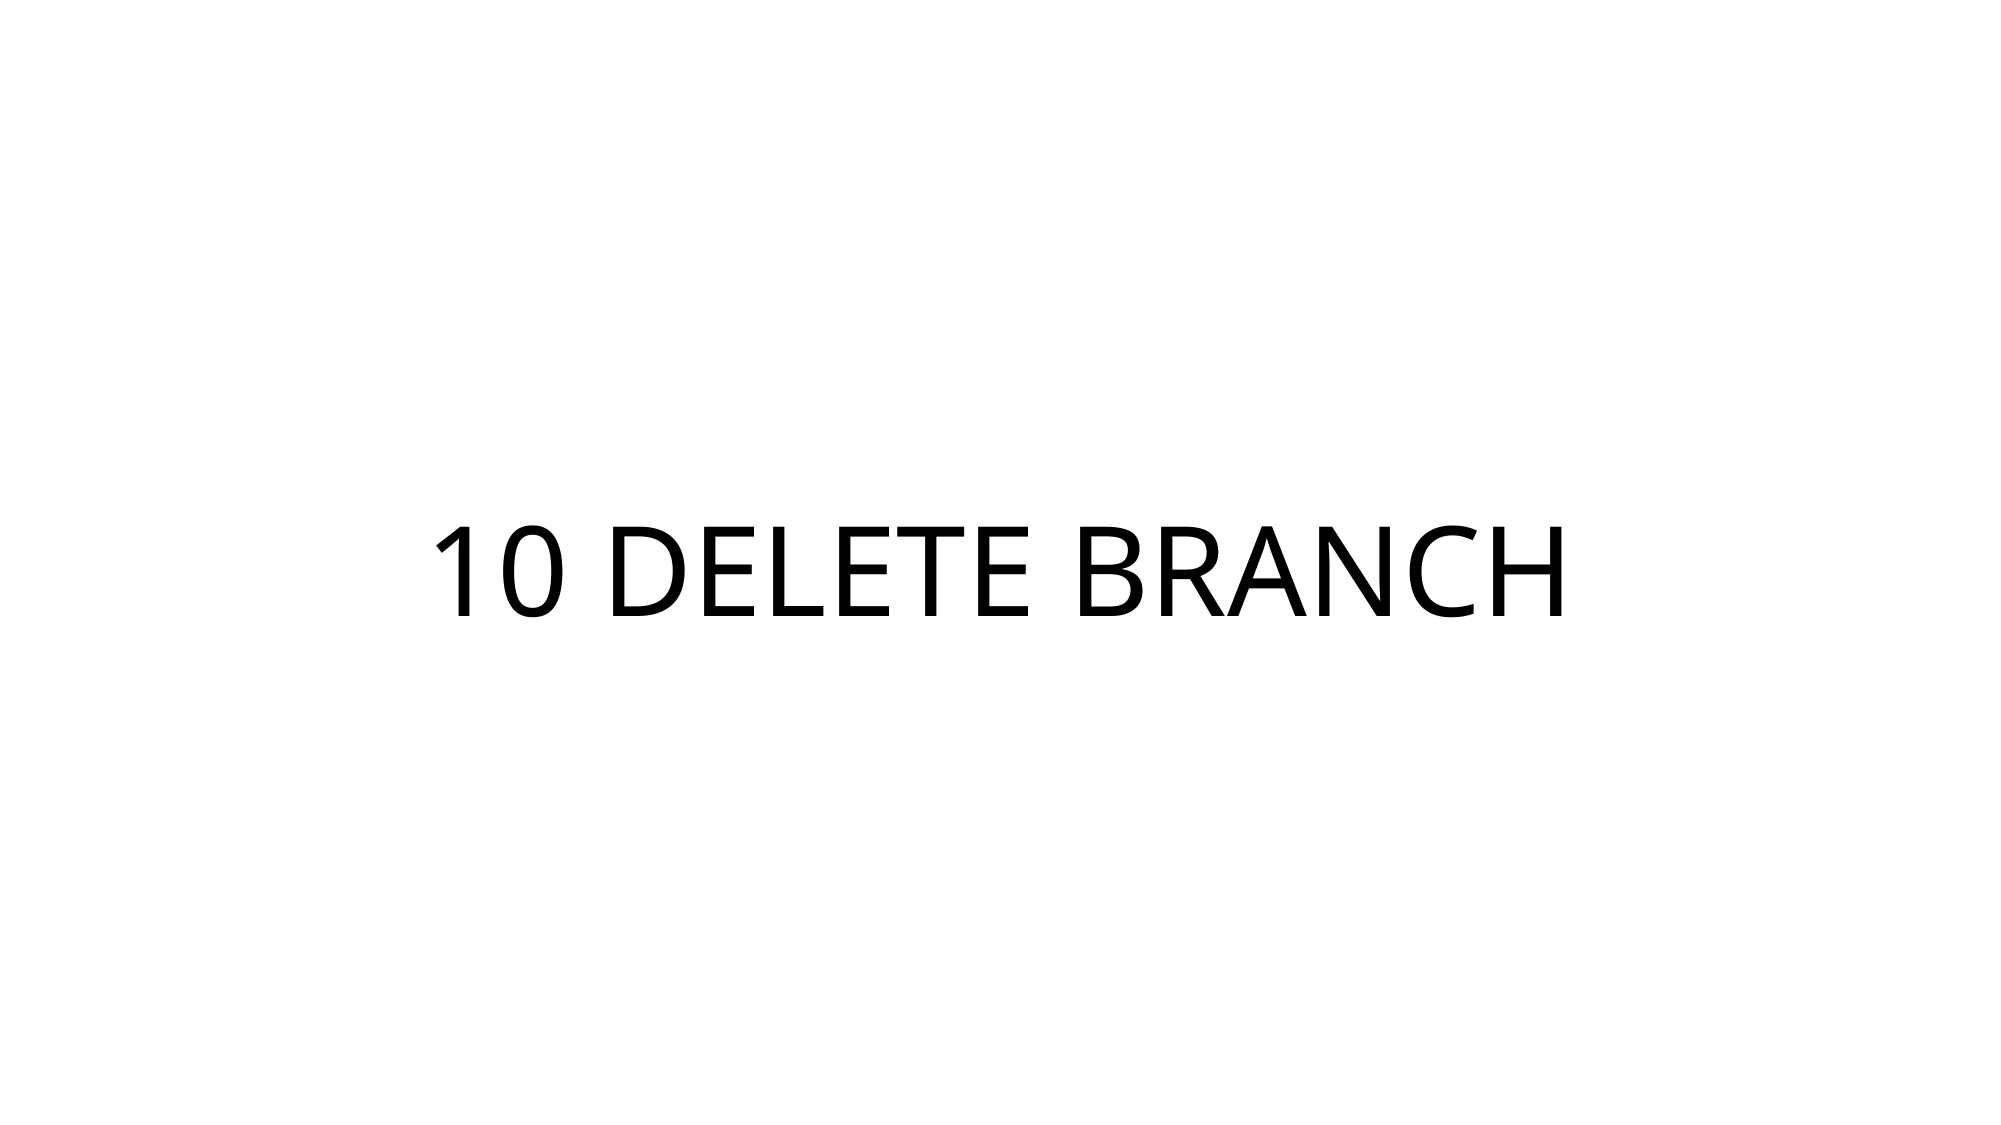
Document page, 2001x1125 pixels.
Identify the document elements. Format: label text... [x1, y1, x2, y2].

title 10 DELETE BRANCH [249, 442, 1750, 652]
